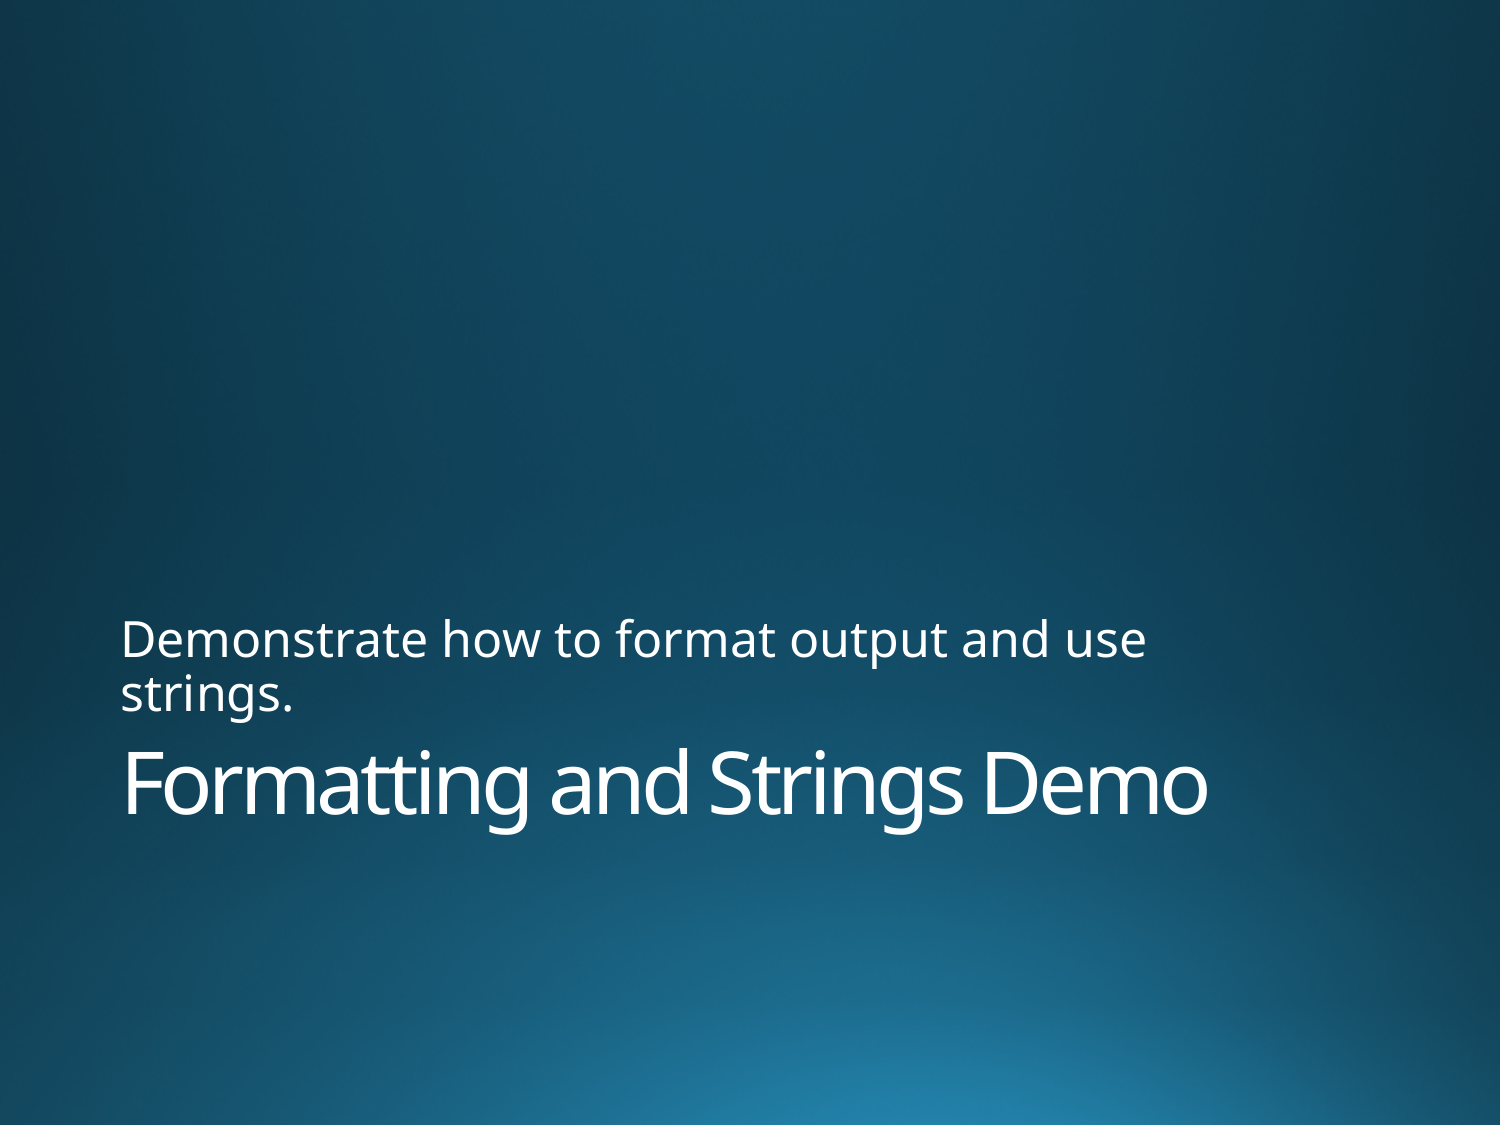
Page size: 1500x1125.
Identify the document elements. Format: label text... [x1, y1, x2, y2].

picture [0, 0, 1500, 1125]
title Formatting and Strings Demo [105, 732, 1231, 929]
subtitle Demonstrate how to format output and use strings. [105, 628, 1231, 730]
